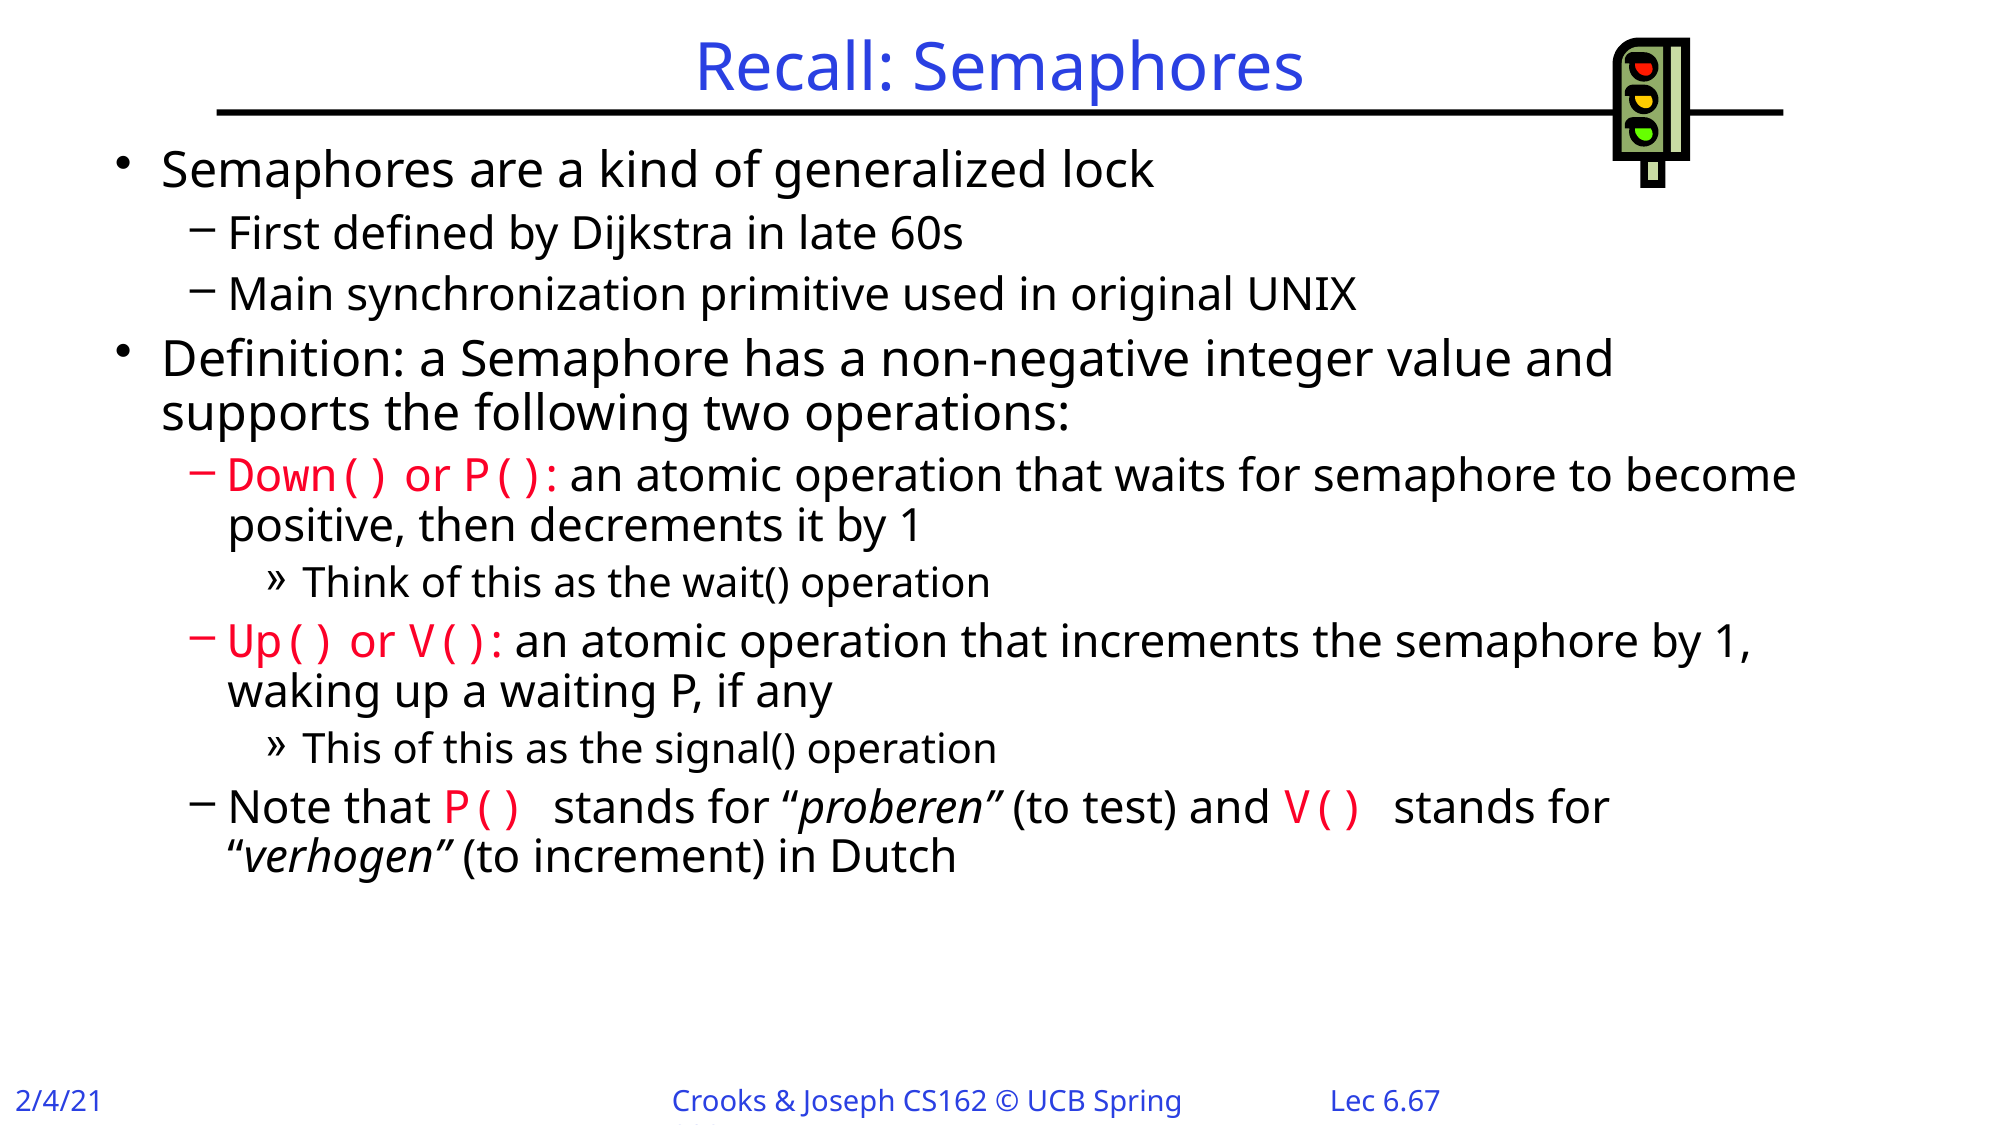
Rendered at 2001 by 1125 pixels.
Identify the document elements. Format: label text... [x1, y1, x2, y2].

title Recall: Semaphores [216, 24, 1784, 113]
list Semaphores are a kind of generalized lock First defined by Dijkstra in late 60s Main synchronization primitive used in original UNIX Definition: a Semaphore has a non-negative integer value and supports the following two operations: Down() or P(): an atomic operation that waits for semaphore to become positive, then decrements it by 1 Think of this as the wait() operation Up() or V(): an atomic operation that increments the semaphore by 1, waking up a waiting P, if any This of this as the signal() operation Note that P() stands for “proberen” (to test) and V() stands for “verhogen” (to increment) in Dutch [99, 137, 1838, 1063]
picture [1612, 37, 1691, 189]
